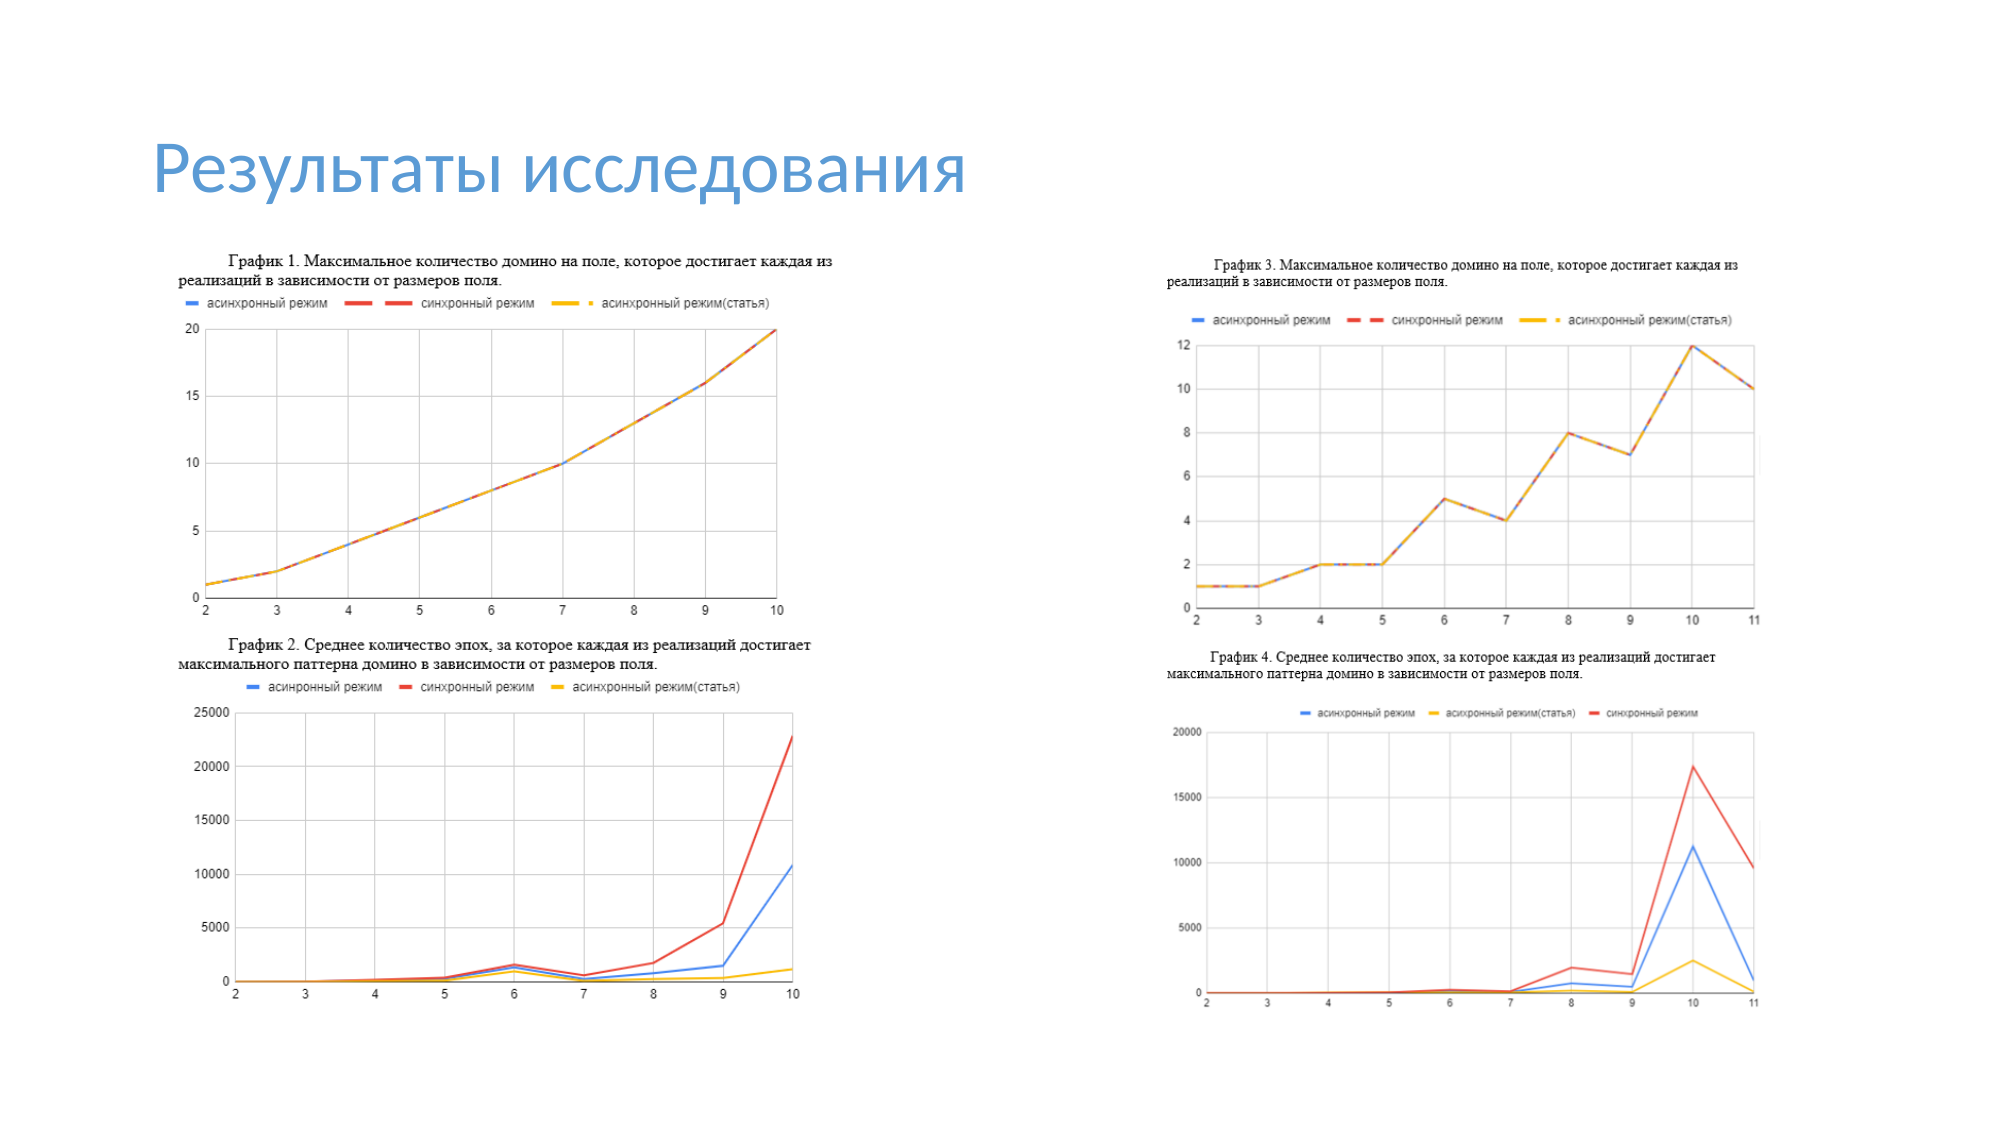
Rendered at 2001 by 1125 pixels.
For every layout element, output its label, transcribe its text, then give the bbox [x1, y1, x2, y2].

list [137, 247, 839, 1024]
title Результаты исследования [137, 59, 1863, 278]
picture [1094, 253, 1781, 1024]
